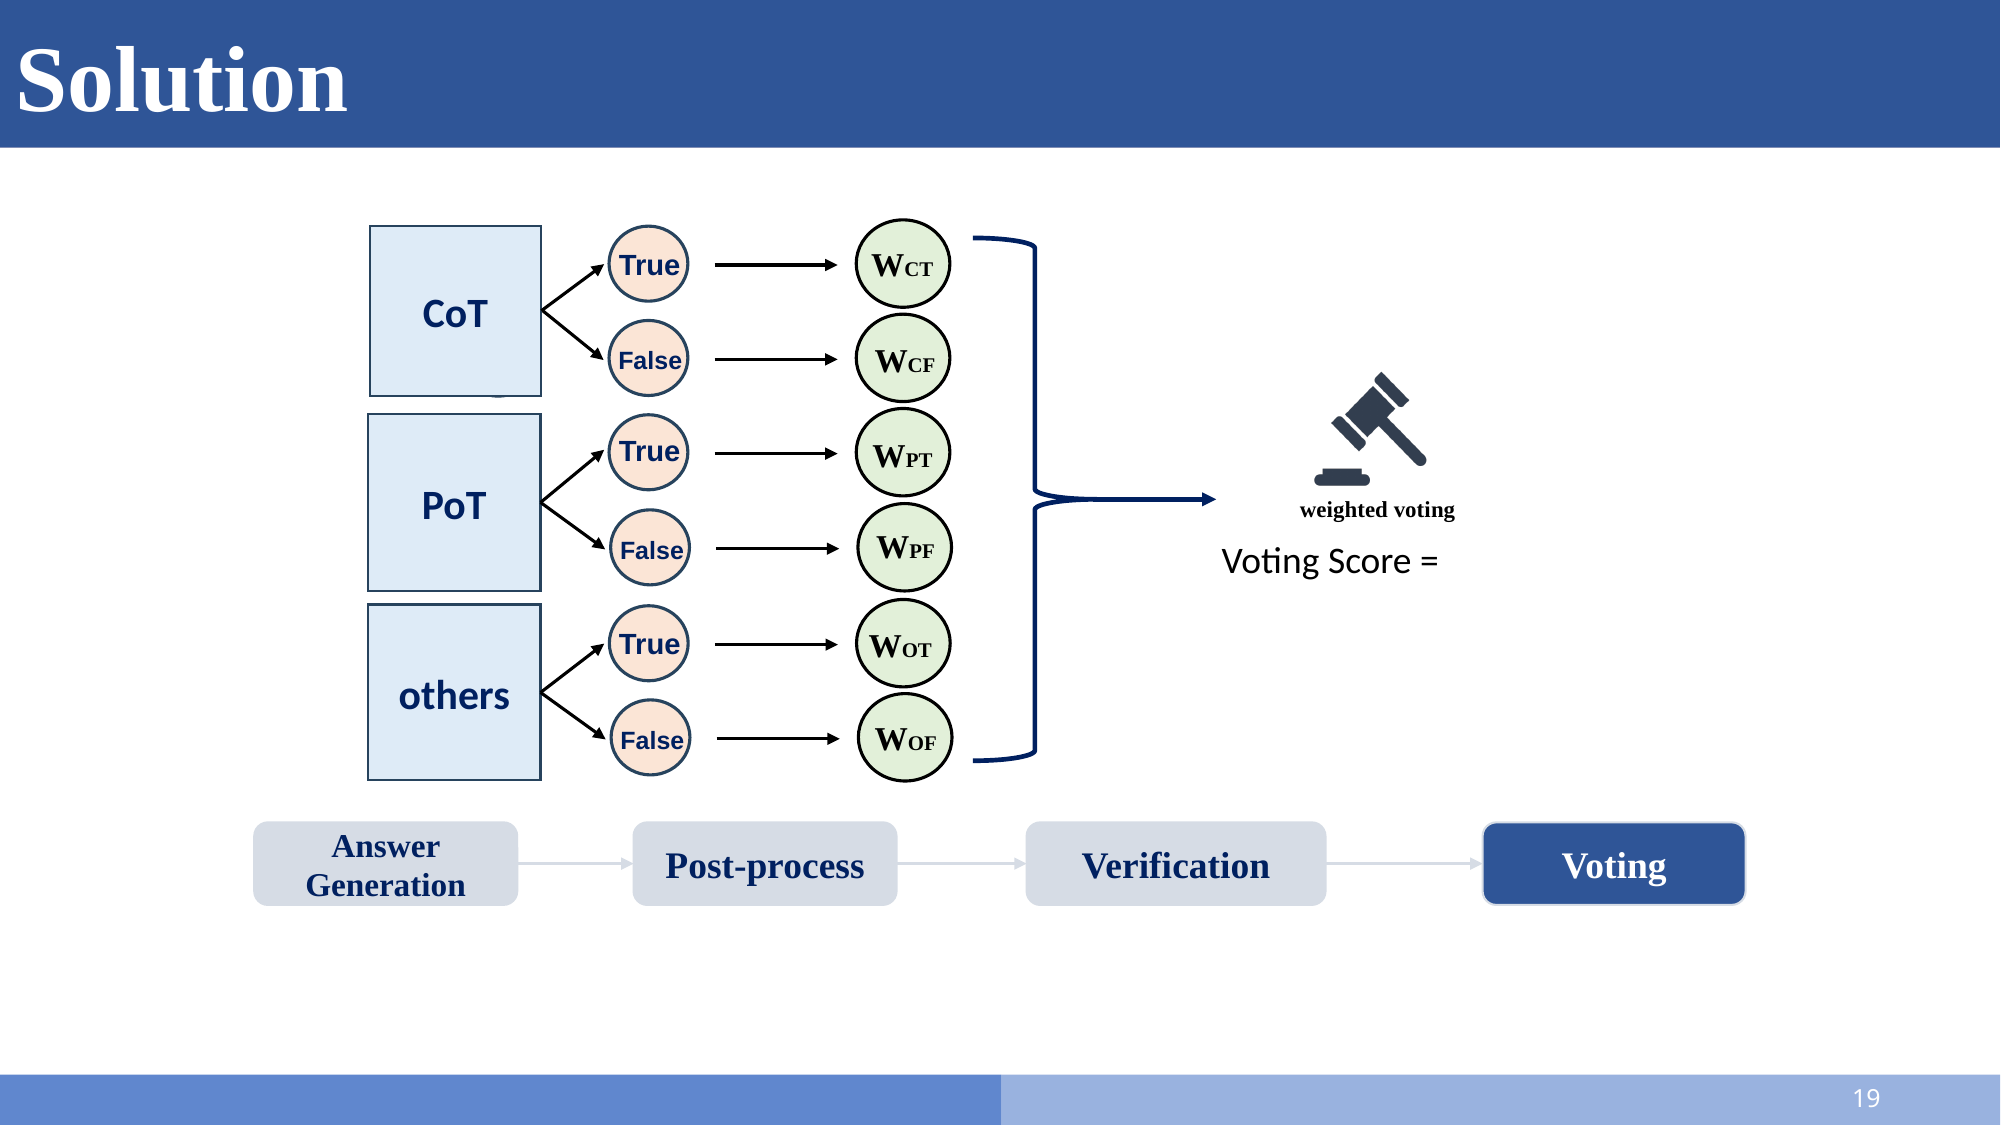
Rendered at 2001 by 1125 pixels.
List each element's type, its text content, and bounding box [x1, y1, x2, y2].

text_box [367, 196, 1615, 781]
slide_number 19 [1775, 1077, 1881, 1123]
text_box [254, 822, 1746, 905]
title Solution [0, 0, 2000, 148]
